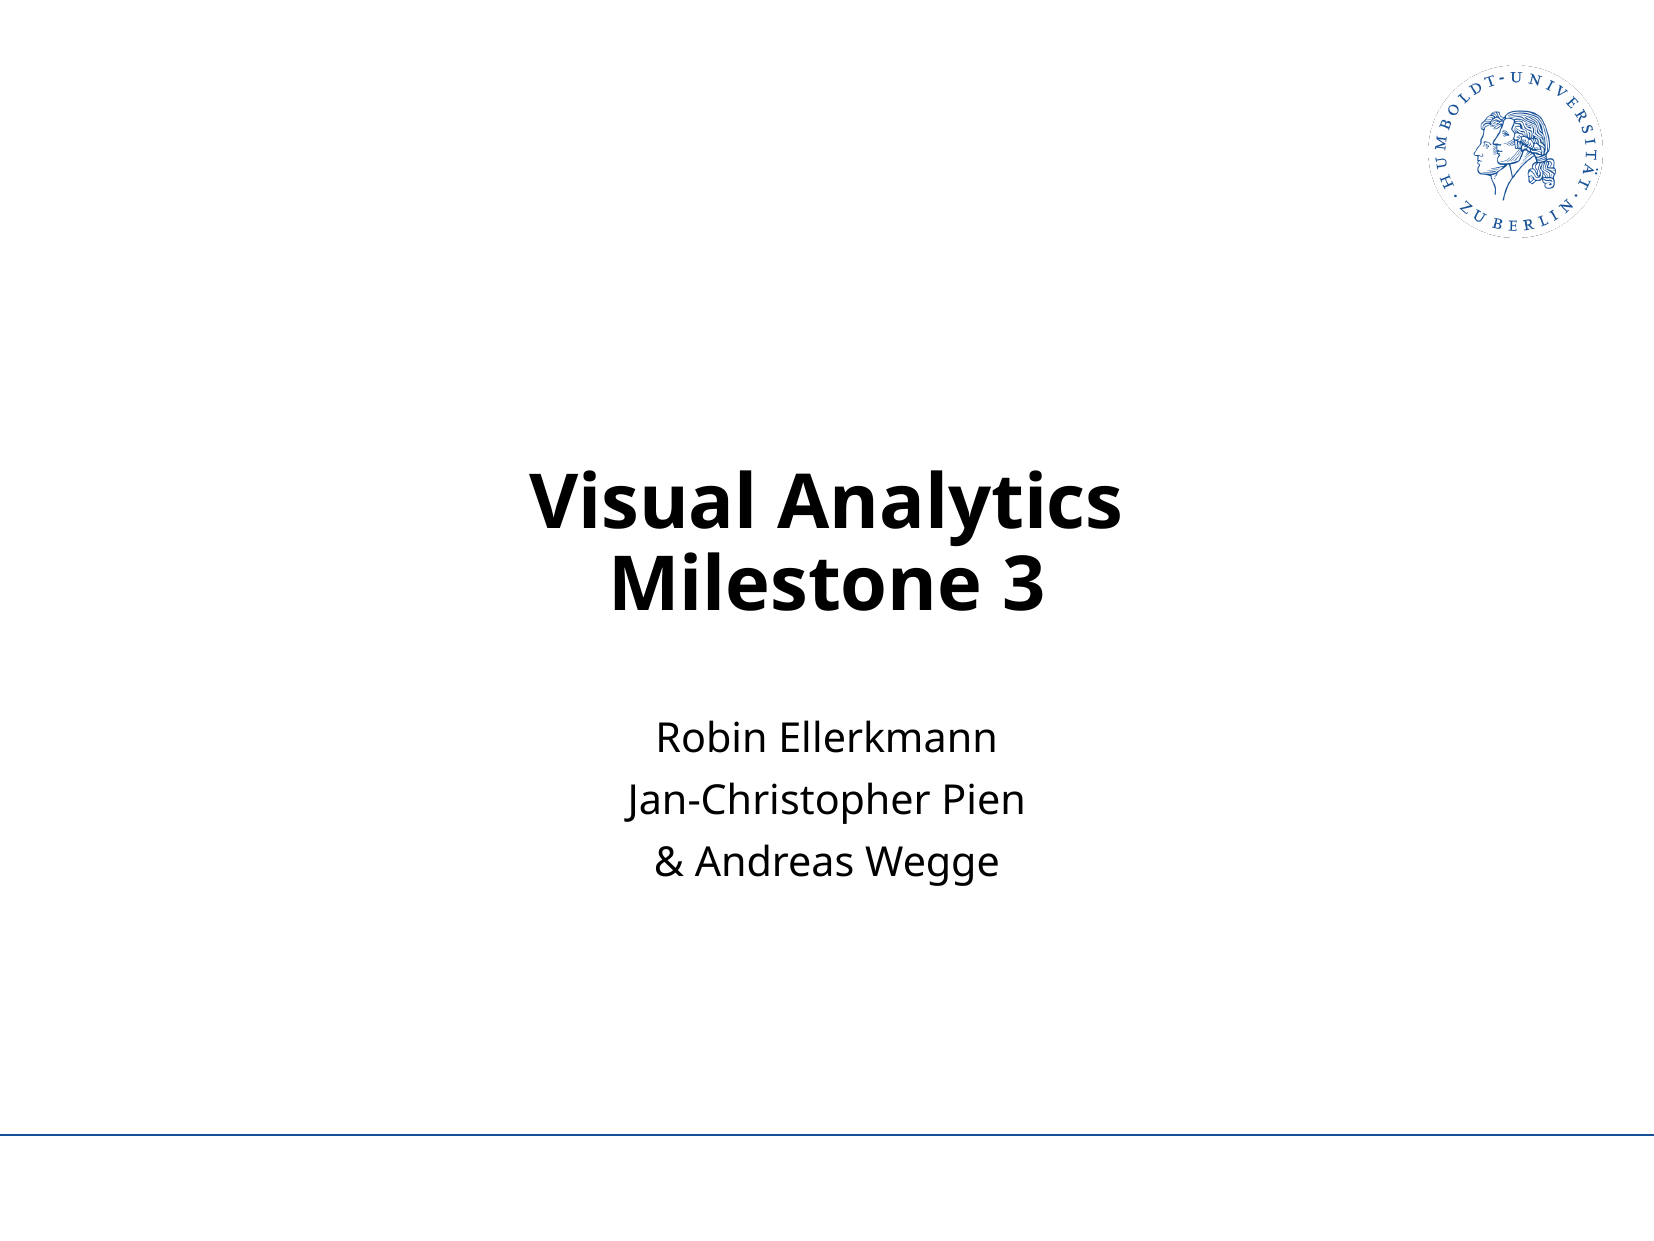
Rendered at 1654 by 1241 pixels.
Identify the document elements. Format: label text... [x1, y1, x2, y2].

subtitle Robin Ellerkmann Jan-Christopher Pien & Andreas Wegge [206, 651, 1447, 951]
title Visual Analytics Milestone 3 [206, 202, 1447, 635]
picture [1428, 65, 1603, 238]
